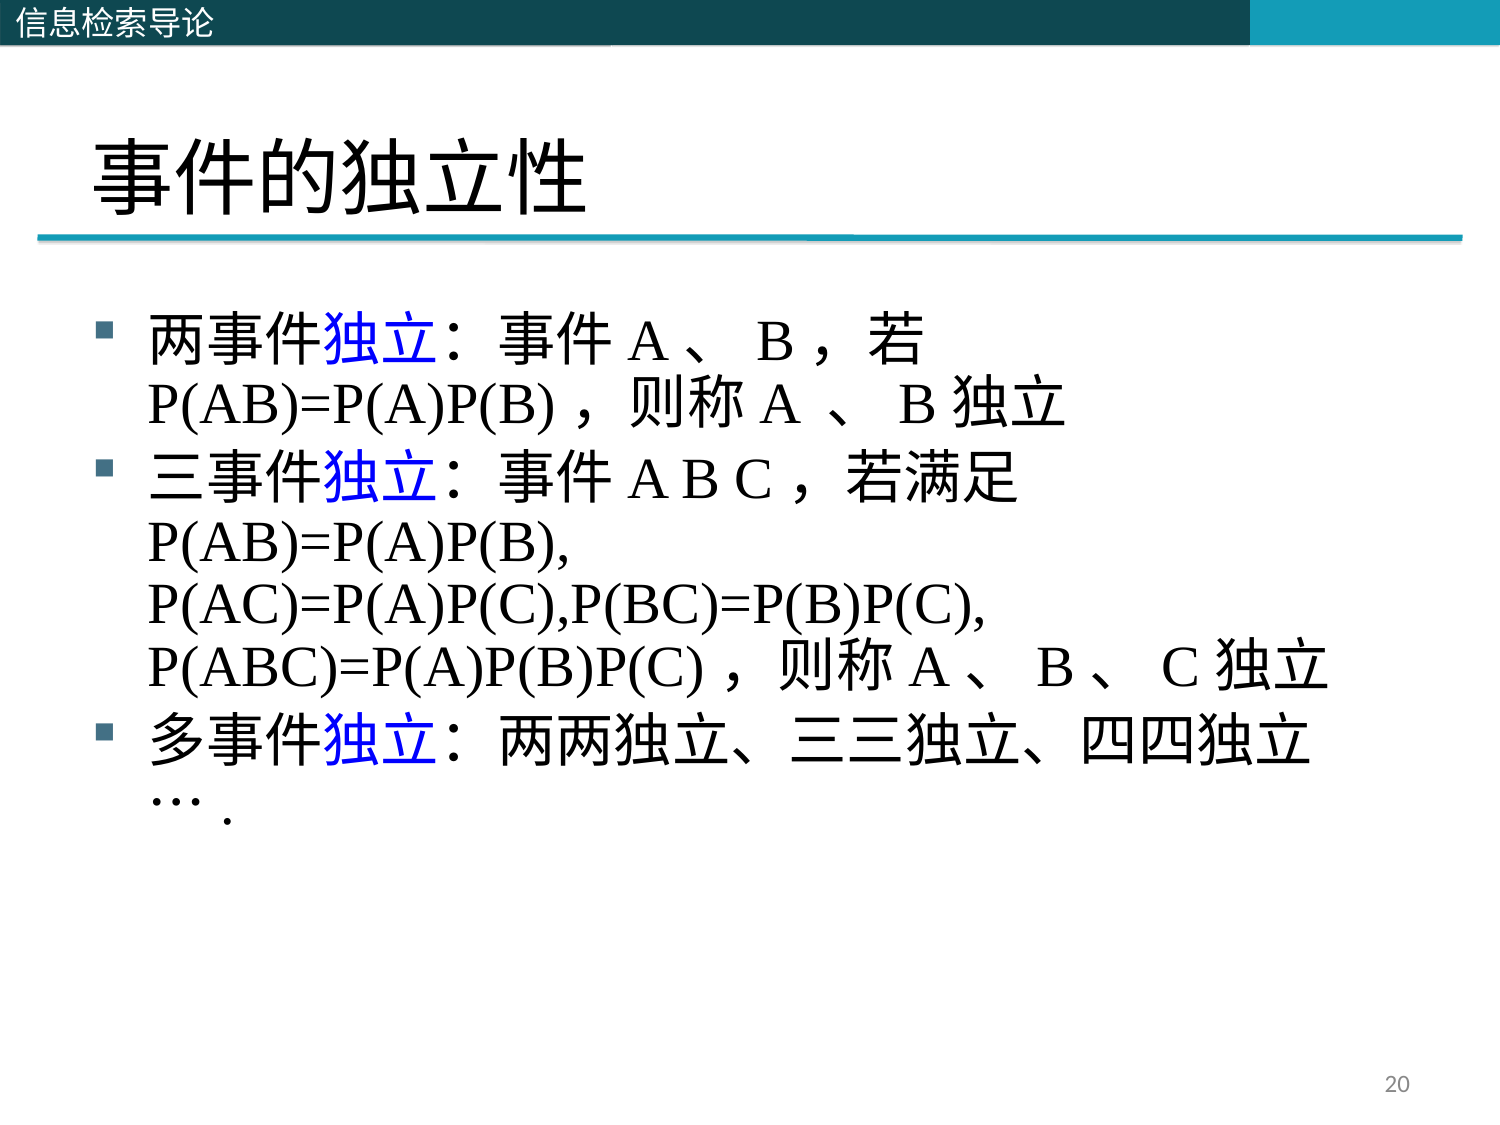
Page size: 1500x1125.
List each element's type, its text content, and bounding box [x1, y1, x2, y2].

title 事件的独立性 [74, 44, 1426, 233]
slide_number 20 [1074, 1062, 1425, 1103]
list 两事件独立：事件A、B，若P(AB)=P(A)P(B)，则称A 、B独立 三事件独立：事件A B C，若满足P(AB)=P(A)P(B), P(AC)=P(A)P(C),P(BC)=P(B)P(C), P(ABC)=P(A)P(B)P(C)，则称A、B、C独立 多事件独立：两两独立、三三独立、四四独立…. [76, 302, 1352, 897]
